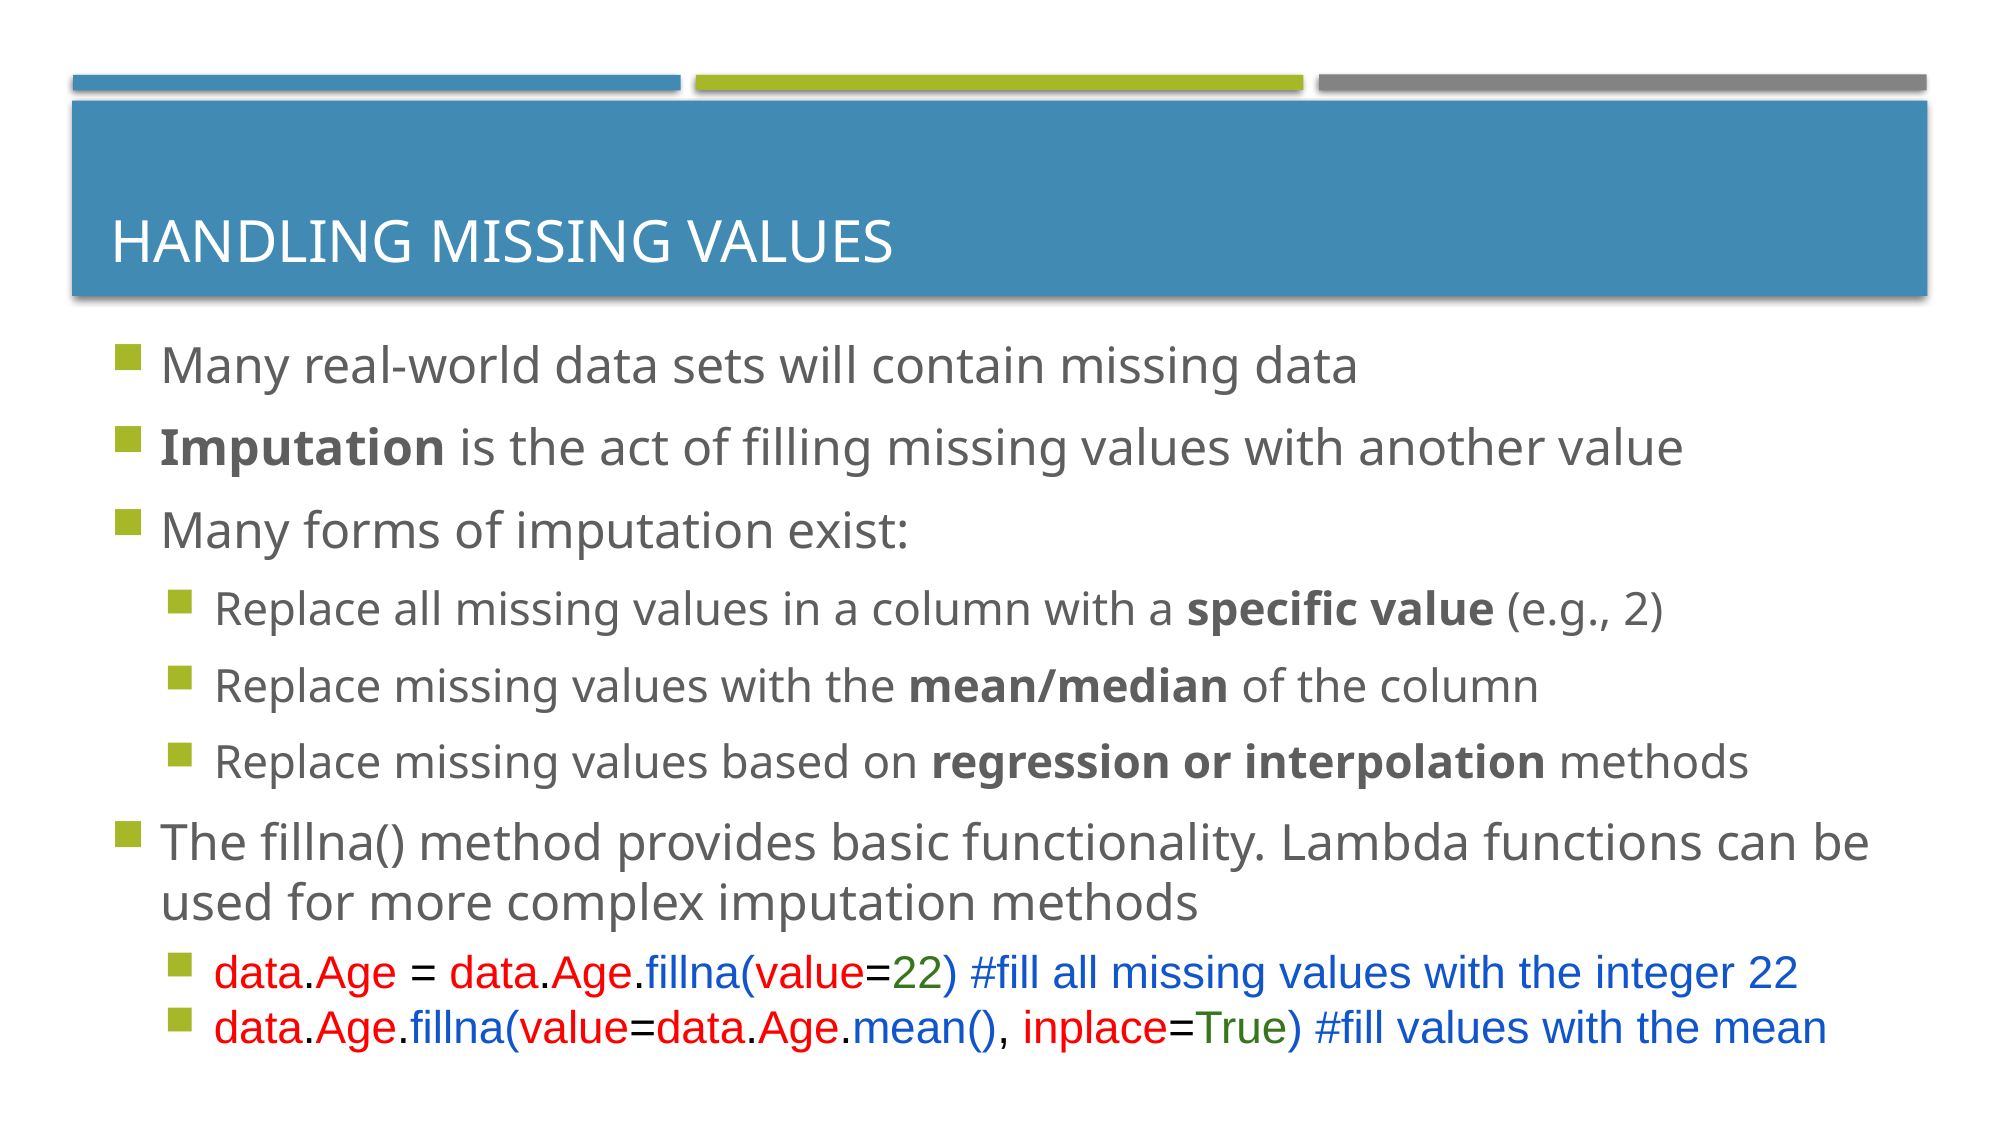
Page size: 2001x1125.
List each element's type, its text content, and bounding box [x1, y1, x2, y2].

list Many real-world data sets will contain missing data Imputation is the act of filling missing values with another value Many forms of imputation exist: Replace all missing values in a column with a specific value (e.g., 2) Replace missing values with the mean/median of the column Replace missing values based on regression or interpolation methods The fillna() method provides basic functionality. Lambda functions can be used for more complex imputation methods data.Age = data.Age.fillna(value=22) #fill all missing values with the integer 22 data.Age.fillna(value=data.Age.mean(), inplace=True) #fill values with the mean [95, 325, 1895, 1034]
title Handling Missing Values [95, 115, 1905, 282]
